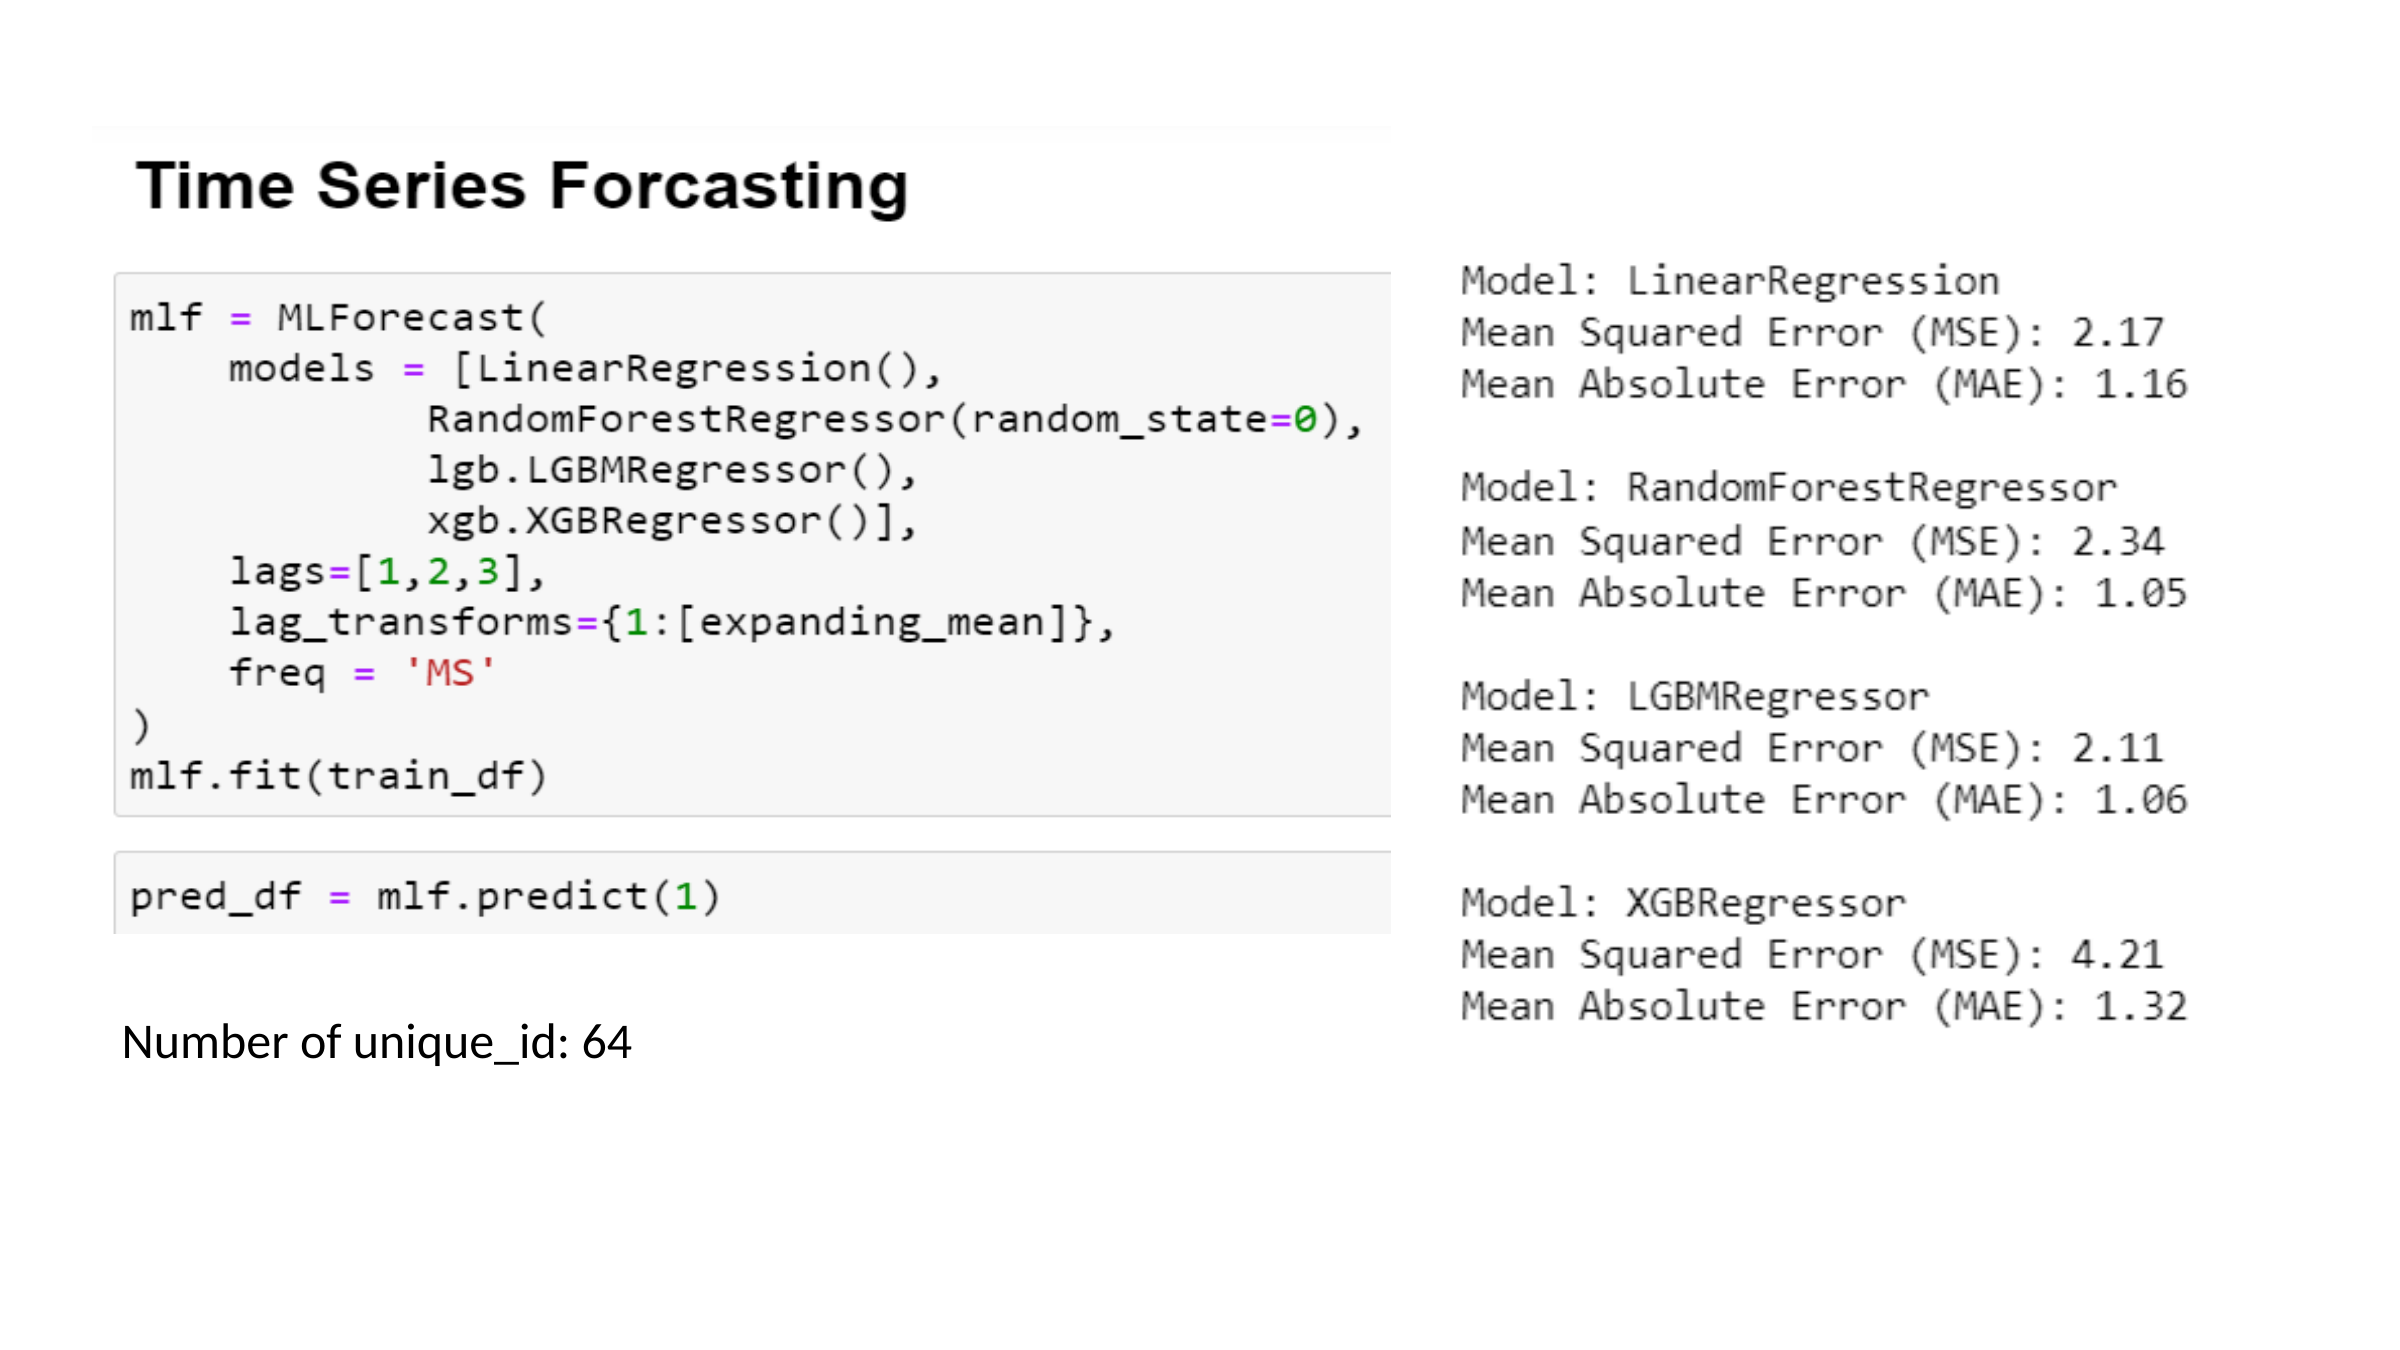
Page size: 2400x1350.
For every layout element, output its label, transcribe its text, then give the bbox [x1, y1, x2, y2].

picture [92, 126, 1391, 934]
text_box Number of unique_id: 64 [106, 1000, 795, 1076]
picture [1448, 246, 2230, 1054]
